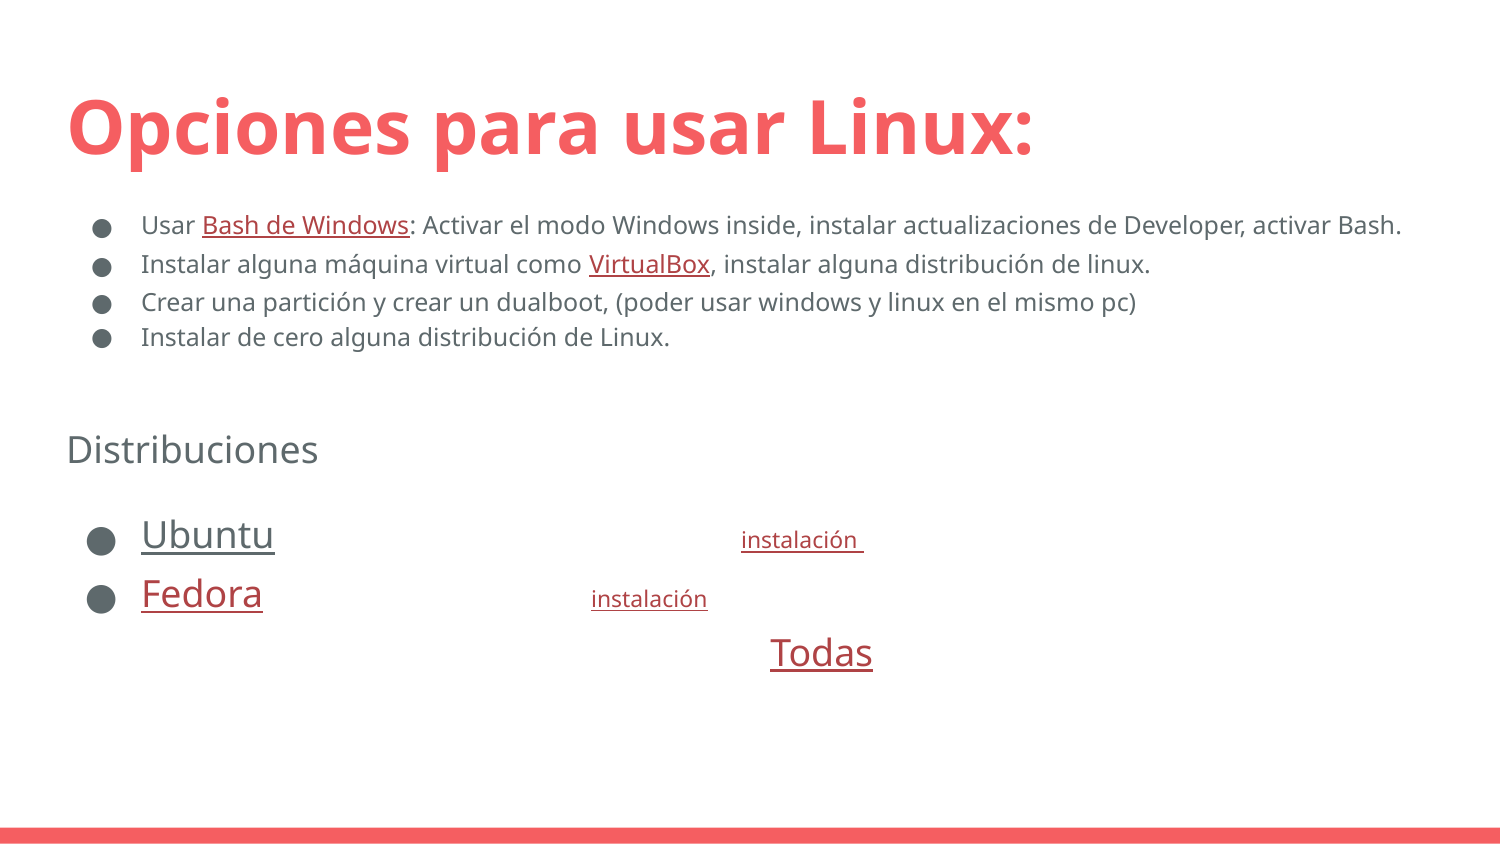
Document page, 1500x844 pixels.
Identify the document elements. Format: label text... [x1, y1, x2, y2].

title Opciones para usar Linux: [51, 64, 1449, 167]
list Usar Bash de Windows: Activar el modo Windows inside, instalar actualizaciones de Developer, activar Bash. Instalar alguna máquina virtual como VirtualBox, instalar alguna distribución de linux. Crear una partición y crear un dualboot, (poder usar windows y linux en el mismo pc) Instalar de cero alguna distribución de Linux. Distribuciones Ubuntu instalación Fedora instalación Todas [51, 189, 1449, 750]
